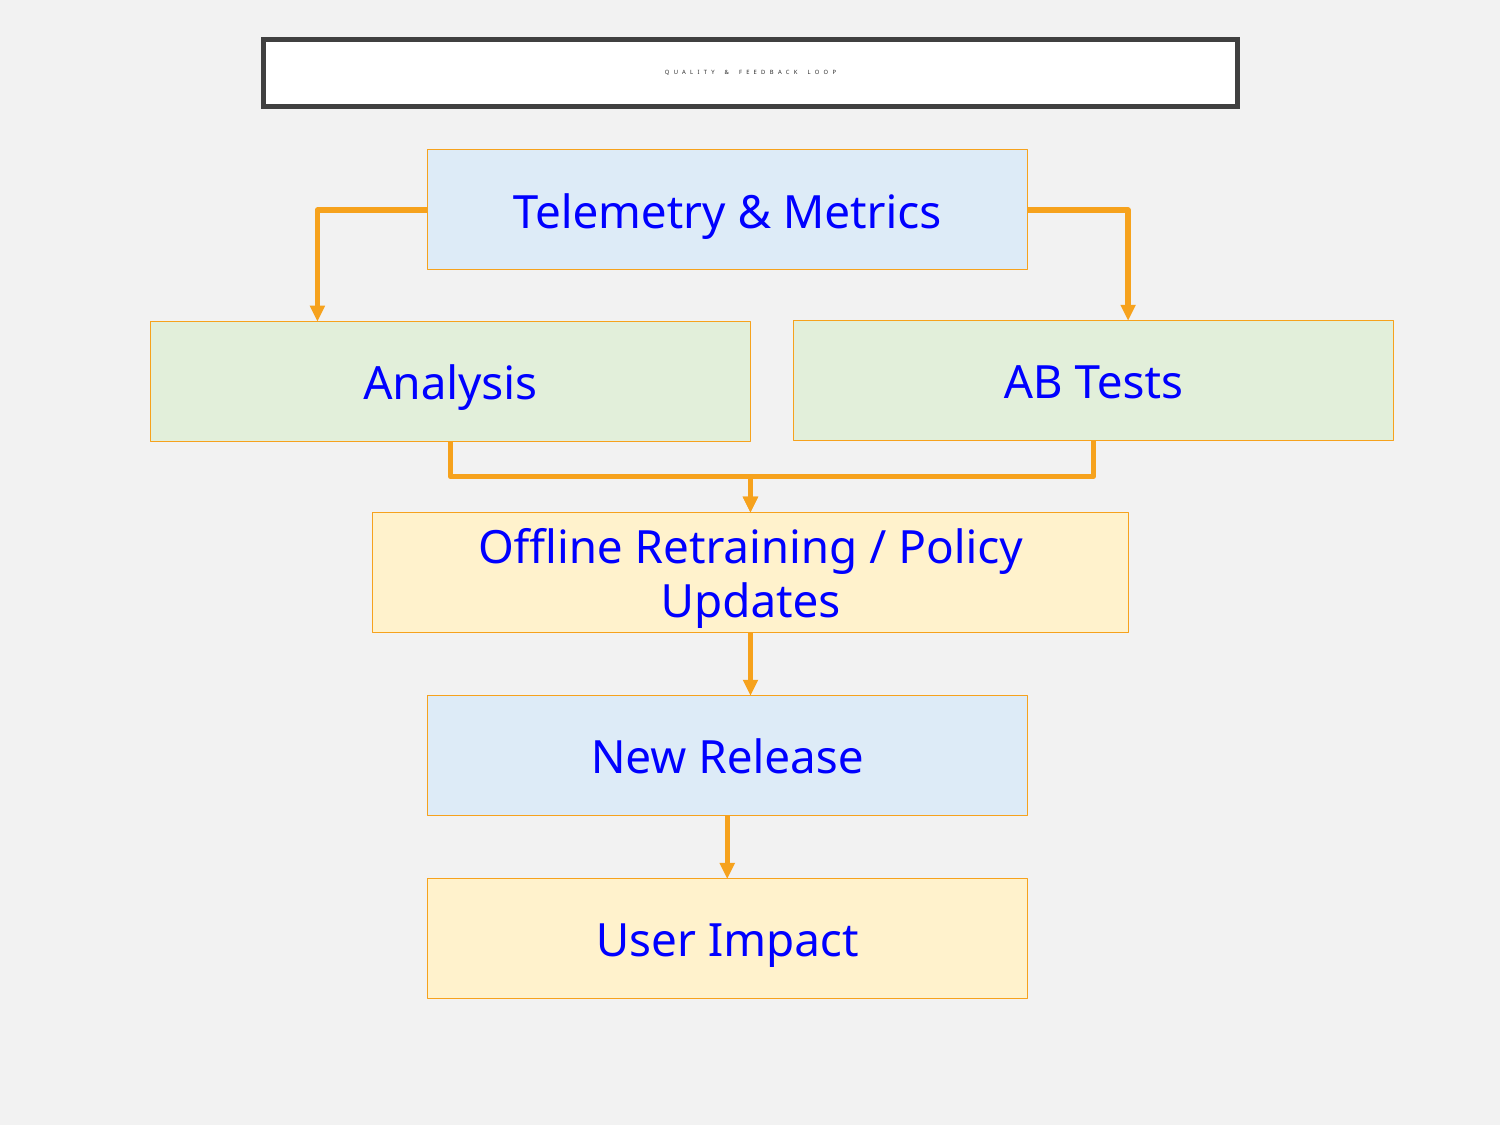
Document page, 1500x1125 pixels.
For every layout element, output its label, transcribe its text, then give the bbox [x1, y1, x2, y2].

text_box Telemetry & Metrics [427, 149, 1028, 270]
text_box Offline Retraining / Policy Updates [372, 512, 886, 633]
text_box AB Tests [958, 320, 1394, 441]
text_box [317, 209, 428, 322]
text_box Analysis [150, 321, 751, 442]
text_box New Release [427, 695, 1028, 816]
text_box AB Tests [793, 320, 886, 441]
text_box Offline Retraining / Policy Updates [958, 512, 1129, 633]
text_box User Impact [427, 878, 1028, 999]
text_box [564, 326, 636, 627]
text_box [886, 304, 958, 648]
title Quality & Feedback Loop [261, 37, 1240, 109]
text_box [695, 846, 759, 850]
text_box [1027, 209, 1128, 321]
